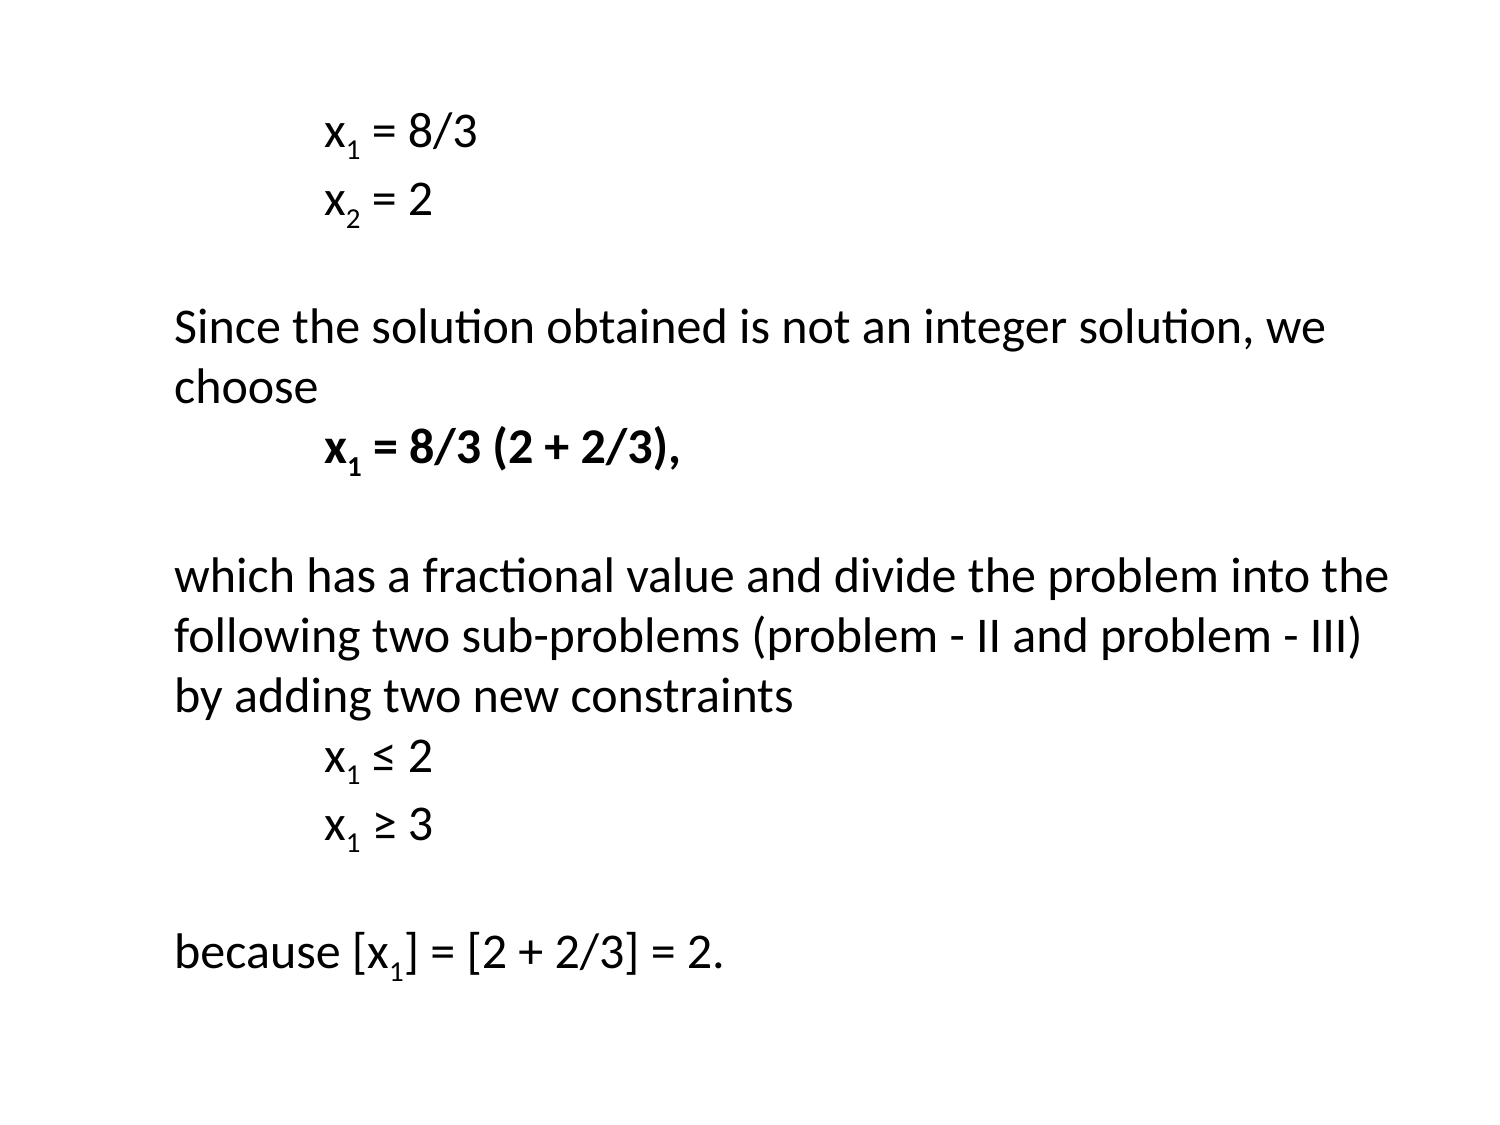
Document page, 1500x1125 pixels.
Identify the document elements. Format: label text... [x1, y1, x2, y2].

text_box x1 = 8/3 x2 = 2 Since the solution obtained is not an integer solution, we choose x1 = 8/3 (2 + 2/3), which has a fractional value and divide the problem into the following two sub-problems (problem - II and problem - III) by adding two new constraints x1 ≤ 2 x1 ≥ 3 because [x1] = [2 + 2/3] = 2. [159, 89, 1435, 995]
